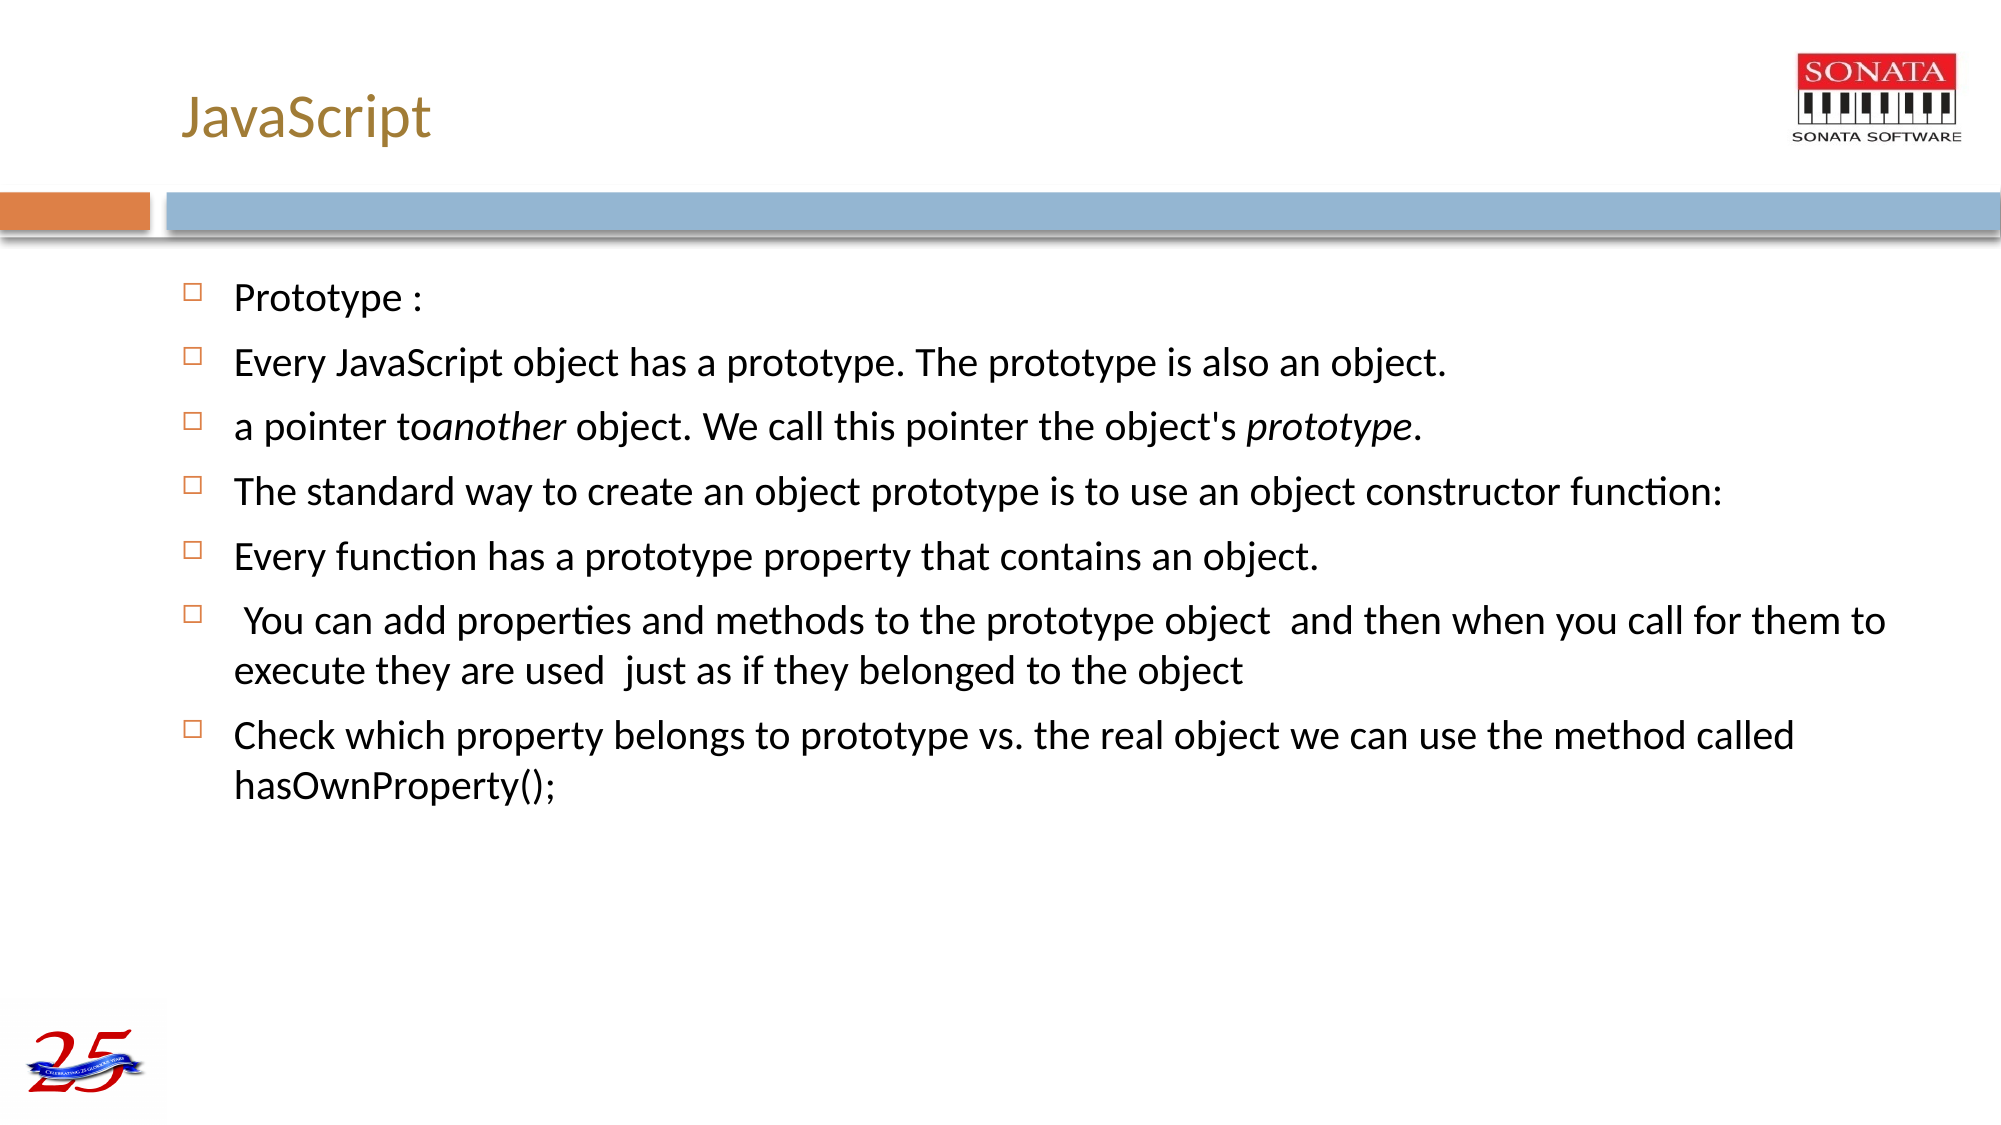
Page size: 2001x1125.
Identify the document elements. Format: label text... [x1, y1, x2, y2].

picture [0, 998, 167, 1125]
list Prototype : Every JavaScript object has a prototype. The prototype is also an object. a pointer toanother object. We call this pointer the object's prototype. The standard way to create an object prototype is to use an object constructor function: Every function has a prototype property that contains an object. You can add properties and methods to the prototype object and then when you call for them to execute they are used just as if they belonged to the object Check which property belongs to prototype vs. the real object we can use the method called hasOwnProperty(); [166, 262, 1918, 1001]
title JavaScript [166, 49, 1784, 175]
picture [1779, 40, 1974, 154]
